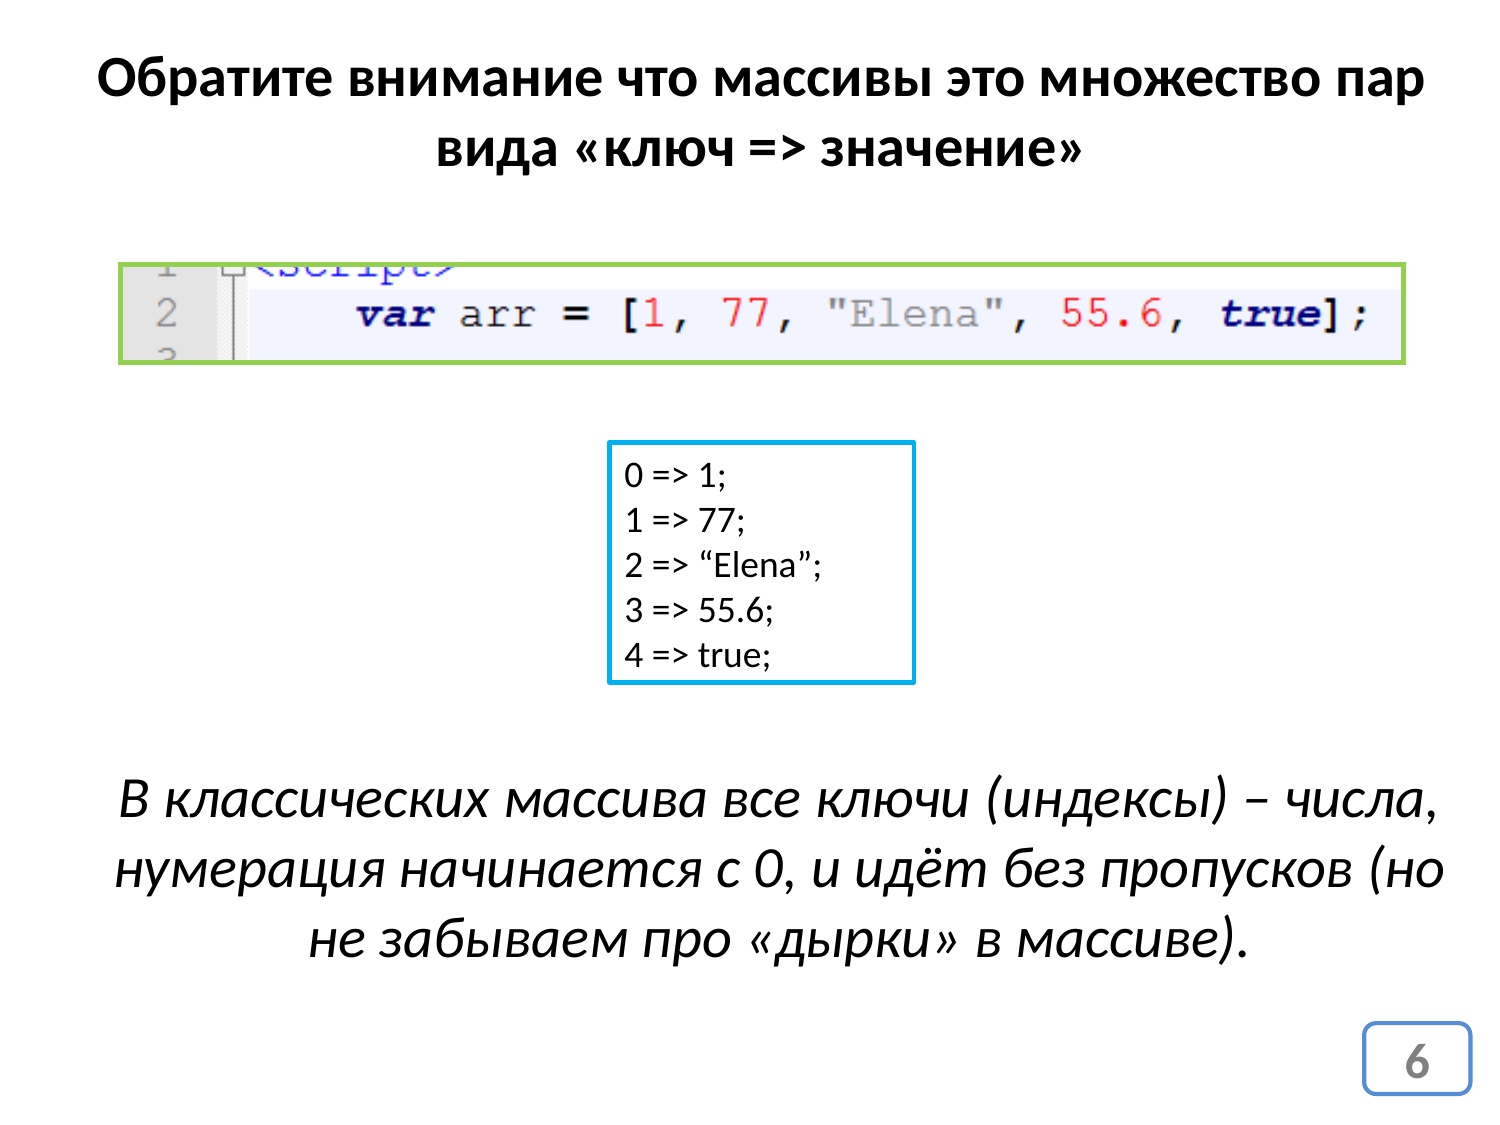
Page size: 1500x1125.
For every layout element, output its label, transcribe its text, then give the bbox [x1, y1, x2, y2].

title Обратите внимание что массивы это множество пар вида «ключ => значение» [53, 30, 1471, 185]
text_box В классических массива все ключи (индексы) – числа, нумерация начинается с 0, и идёт без пропусков (но не забываем про «дырки» в массиве). [88, 751, 1471, 977]
text_box 6 [1362, 1021, 1473, 1097]
picture [122, 266, 1402, 361]
text_box 0 => 1; 1 => 77; 2 => “Elena”; 3 => 55.6; 4 => true; [609, 442, 914, 683]
